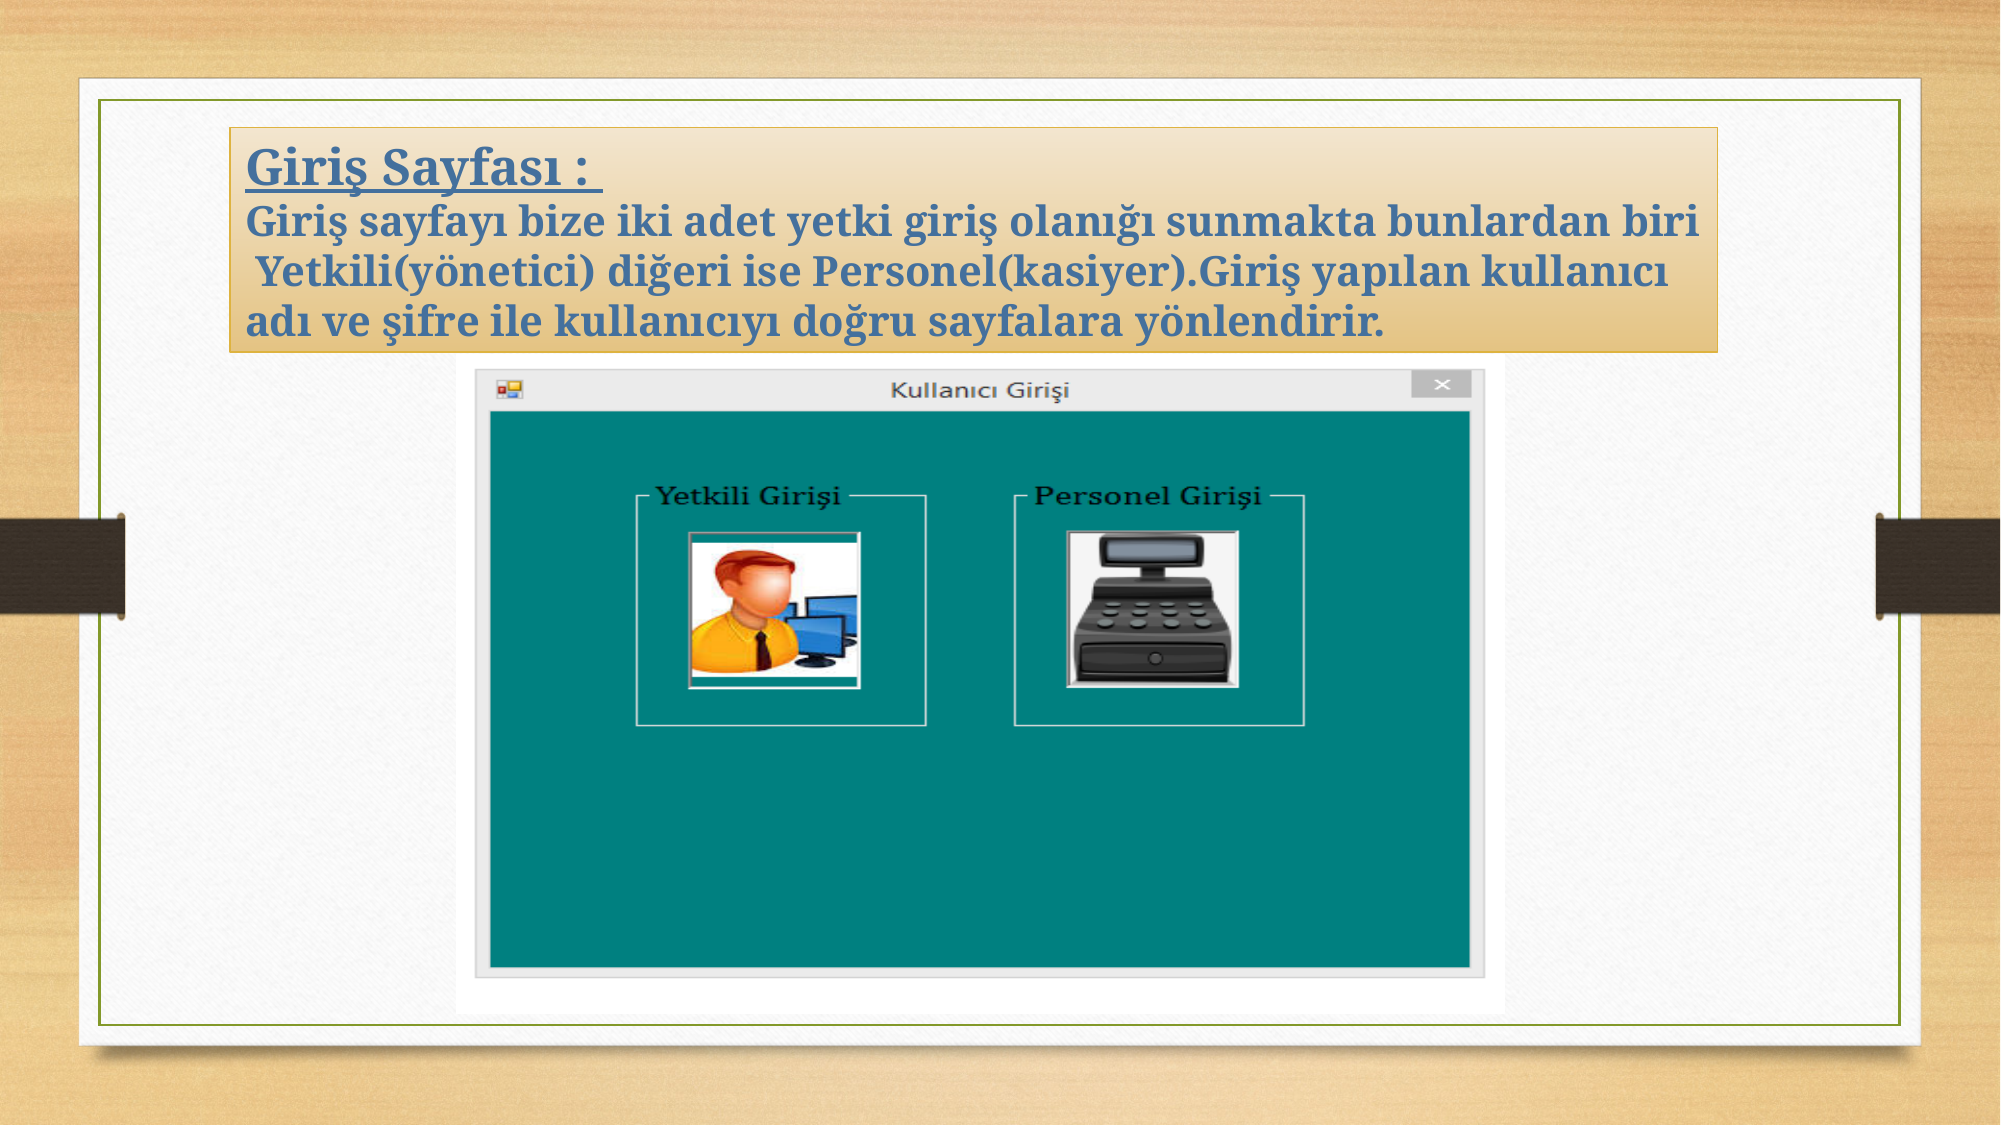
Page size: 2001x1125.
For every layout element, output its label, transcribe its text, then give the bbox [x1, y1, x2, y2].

text_box Giriş Sayfası : Giriş sayfayı bize iki adet yetki giriş olanığı sunmakta bunlardan biri Yetkili(yönetici) diğeri ise Personel(kasiyer).Giriş yapılan kullanıcı adı ve şifre ile kullanıcıyı doğru sayfalara yönlendirir. [229, 127, 1718, 353]
picture [0, 0, 2001, 1125]
